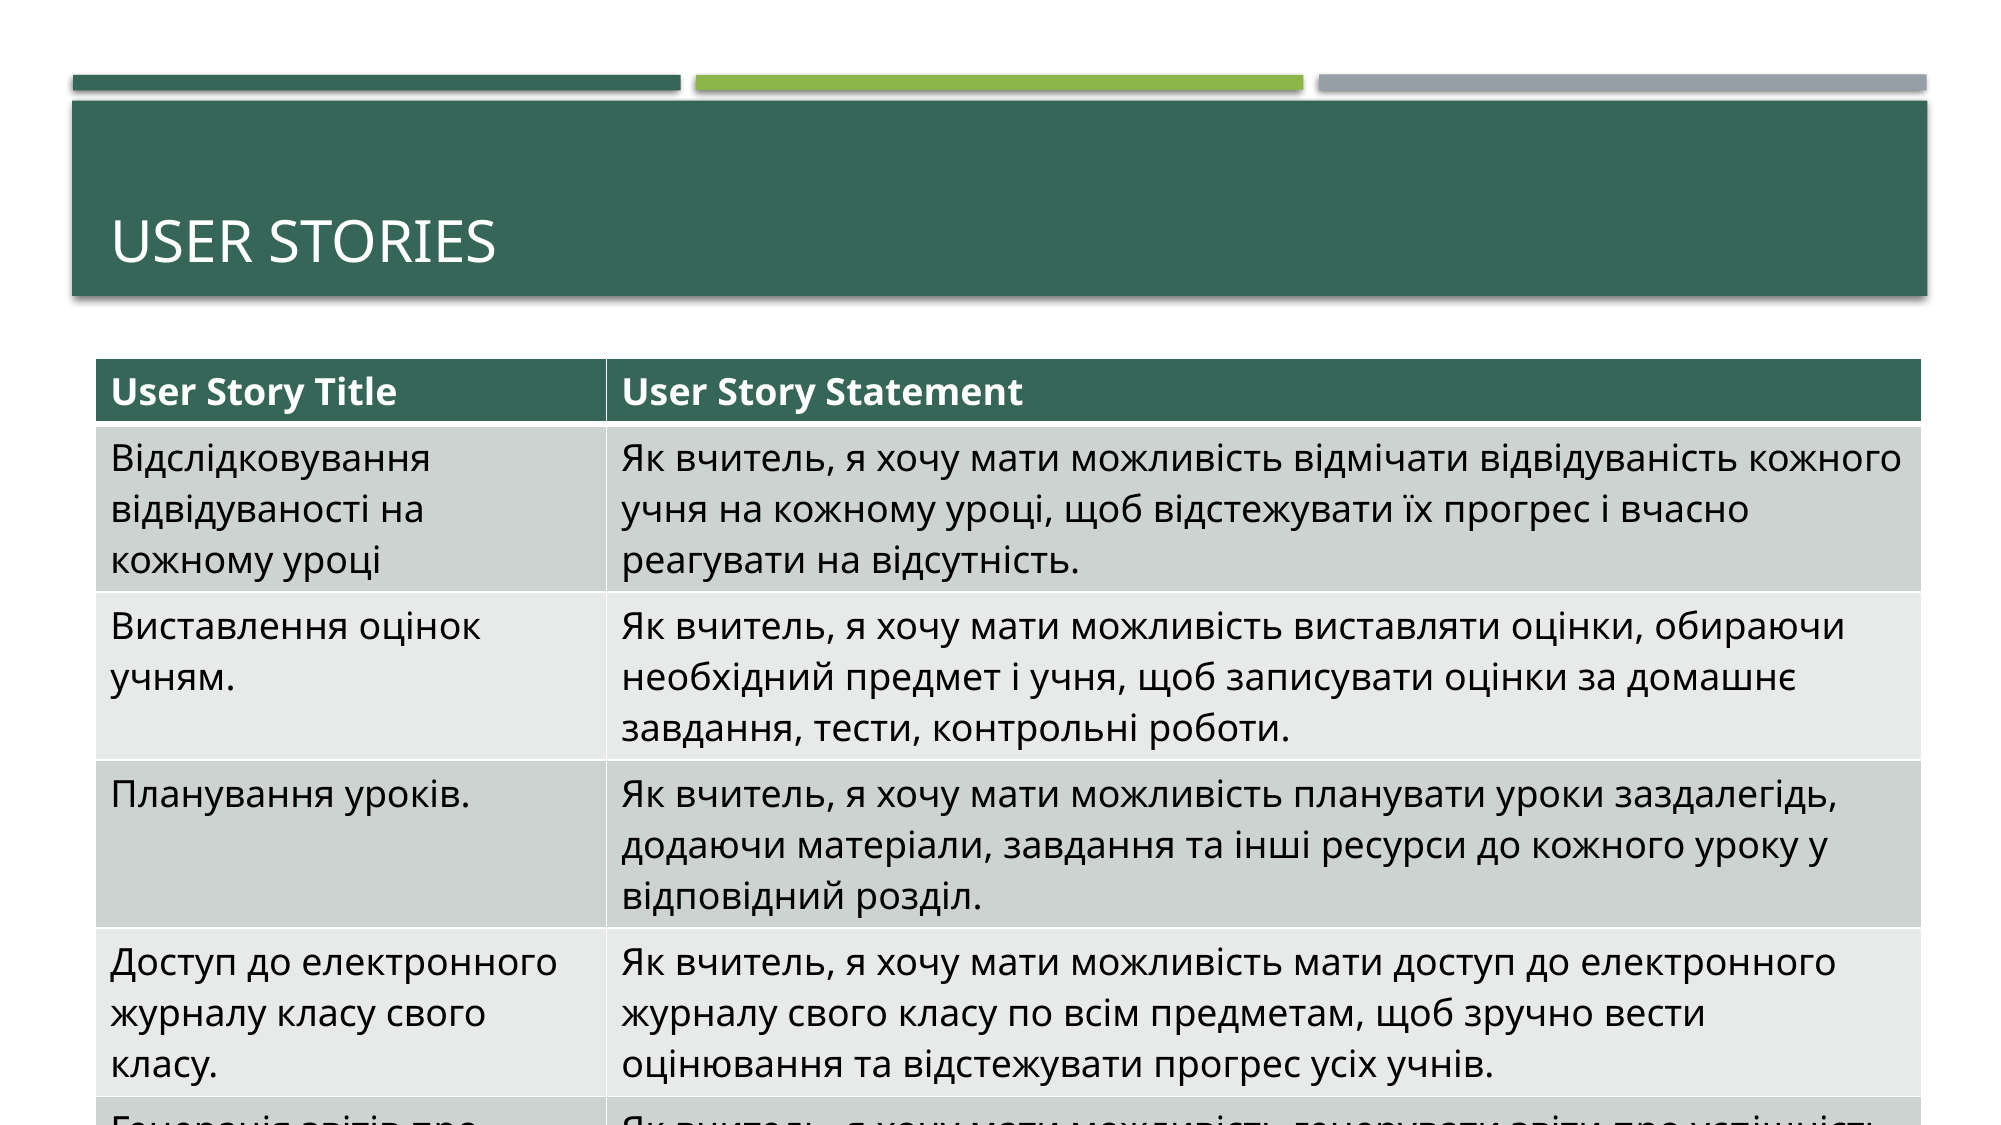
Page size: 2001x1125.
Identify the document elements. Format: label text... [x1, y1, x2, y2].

table_header User Story Statement [607, 359, 1921, 421]
table_header User Story Title [96, 359, 606, 421]
table_cell Як вчитель, я хочу мати можливість відмічати відвідуваність кожного учня на кожному уроці, щоб відстежувати їх прогрес і вчасно реагувати на відсутність. [607, 427, 1921, 591]
table_cell Планування уроків. [96, 761, 606, 927]
table_cell Як вчитель, я хочу мати можливість мати доступ до електронного журналу свого класу по всім предметам, щоб зручно вести оцінювання та відстежувати прогрес усіх учнів. [607, 929, 1921, 1096]
table_cell Генерація звітів про успішність учнів. [96, 1097, 606, 1125]
table_cell Відслідковування відвідуваності на кожному уроці [96, 427, 606, 591]
title User Stories [95, 115, 1905, 282]
table_cell Як вчитель, я хочу мати можливість виставляти оцінки, обираючи необхідний предмет і учня, щоб записувати оцінки за домашнє завдання, тести, контрольні роботи. [607, 593, 1921, 759]
table_cell Доступ до електронного журналу класу свого класу. [96, 929, 606, 1096]
table_cell Виставлення оцінок учням. [96, 593, 606, 759]
table_cell Як вчитель, я хочу мати можливість планувати уроки заздалегідь, додаючи матеріали, завдання та інші ресурси до кожного уроку у відповідний розділ. [607, 761, 1921, 927]
table_cell Як вчитель, я хочу мати можливість генерувати звіти про успішність учнів, щоб мати зручний засіб для комунікації з батьками та адміністрацією школи. [607, 1097, 1921, 1125]
